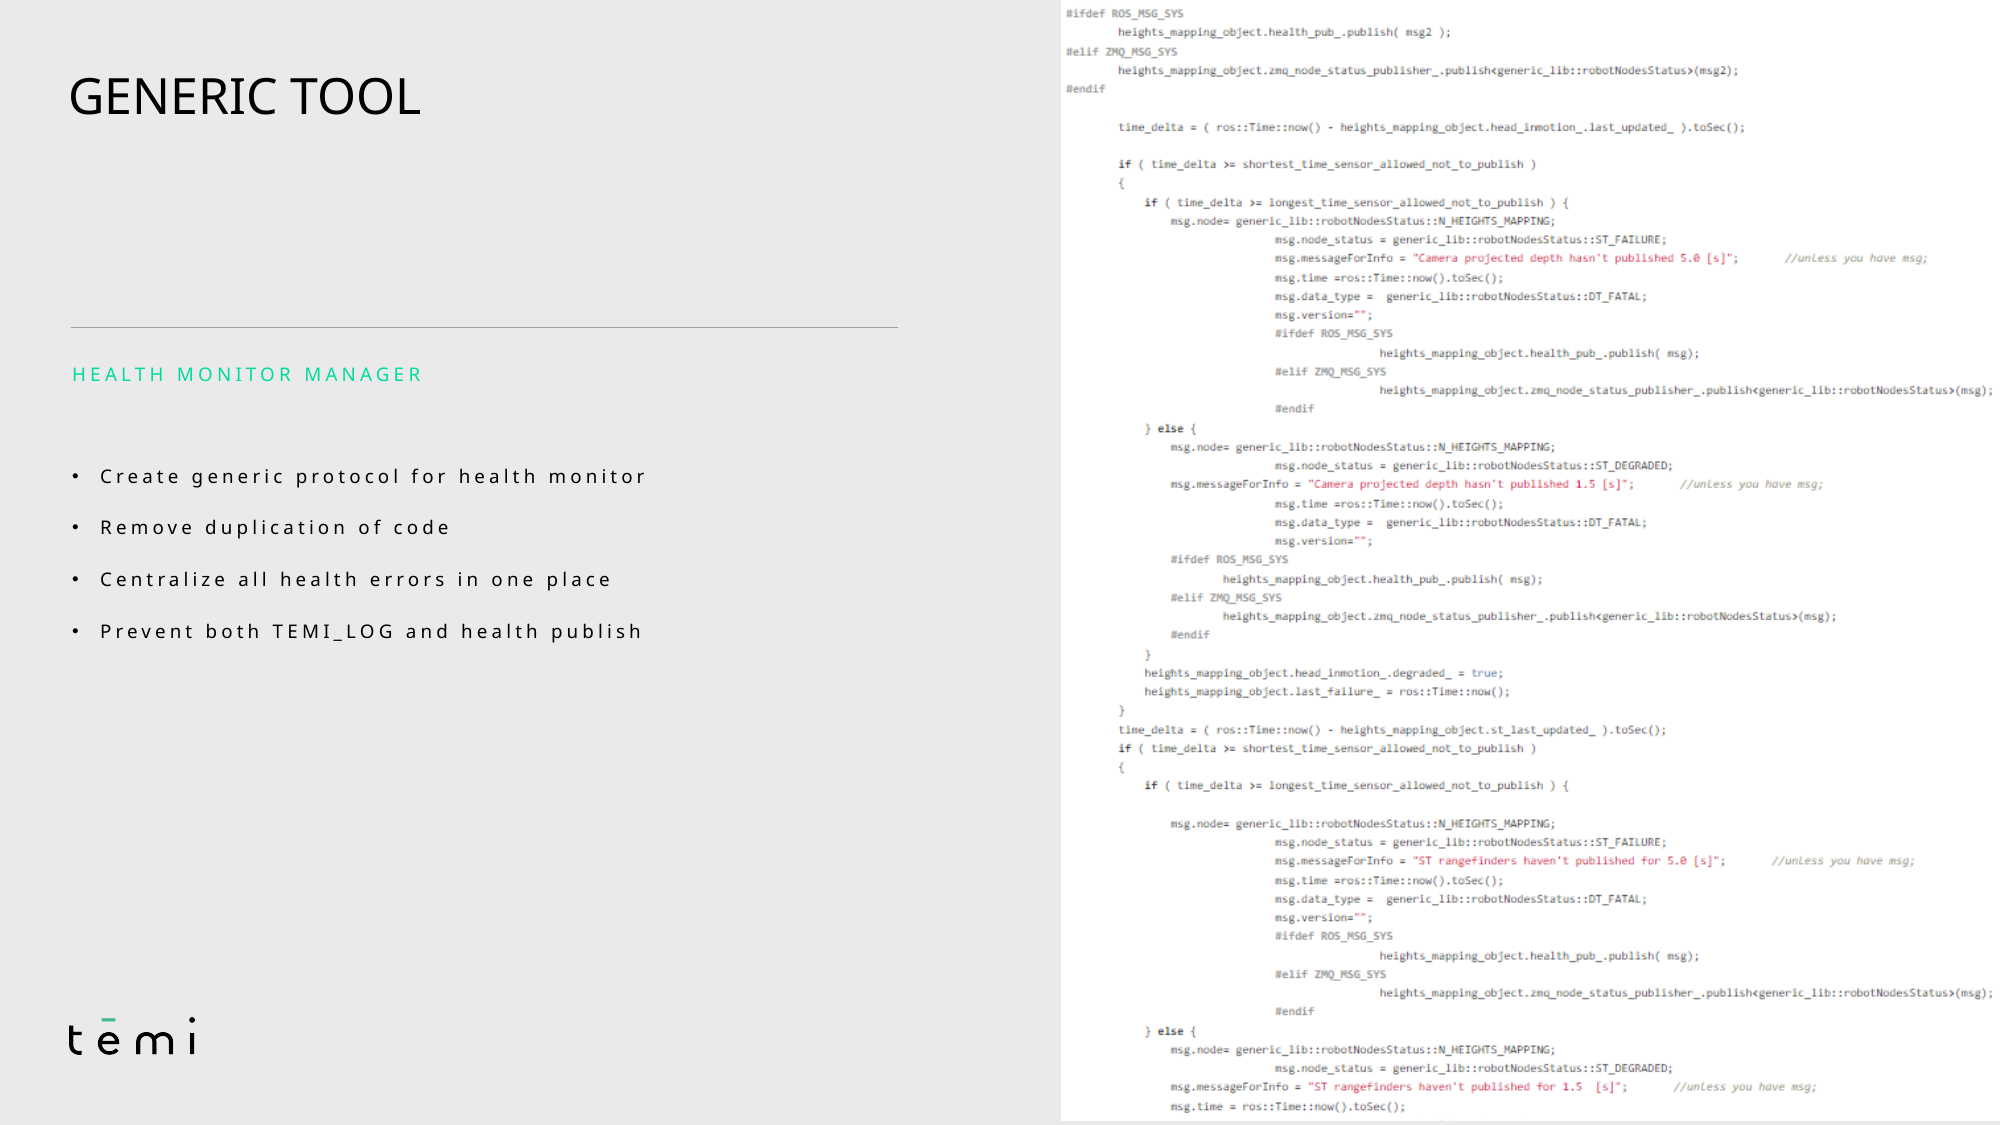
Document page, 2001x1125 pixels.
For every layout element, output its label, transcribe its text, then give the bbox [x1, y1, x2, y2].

list Health Monitor manager [57, 357, 546, 406]
list Create generic protocol for health monitor Remove duplication of code Centralize all health errors in one place Prevent both TEMI_LOG and health publish [57, 456, 898, 971]
picture [1061, 0, 2000, 1121]
title Generic Tool [53, 64, 953, 208]
picture [69, 1017, 195, 1055]
